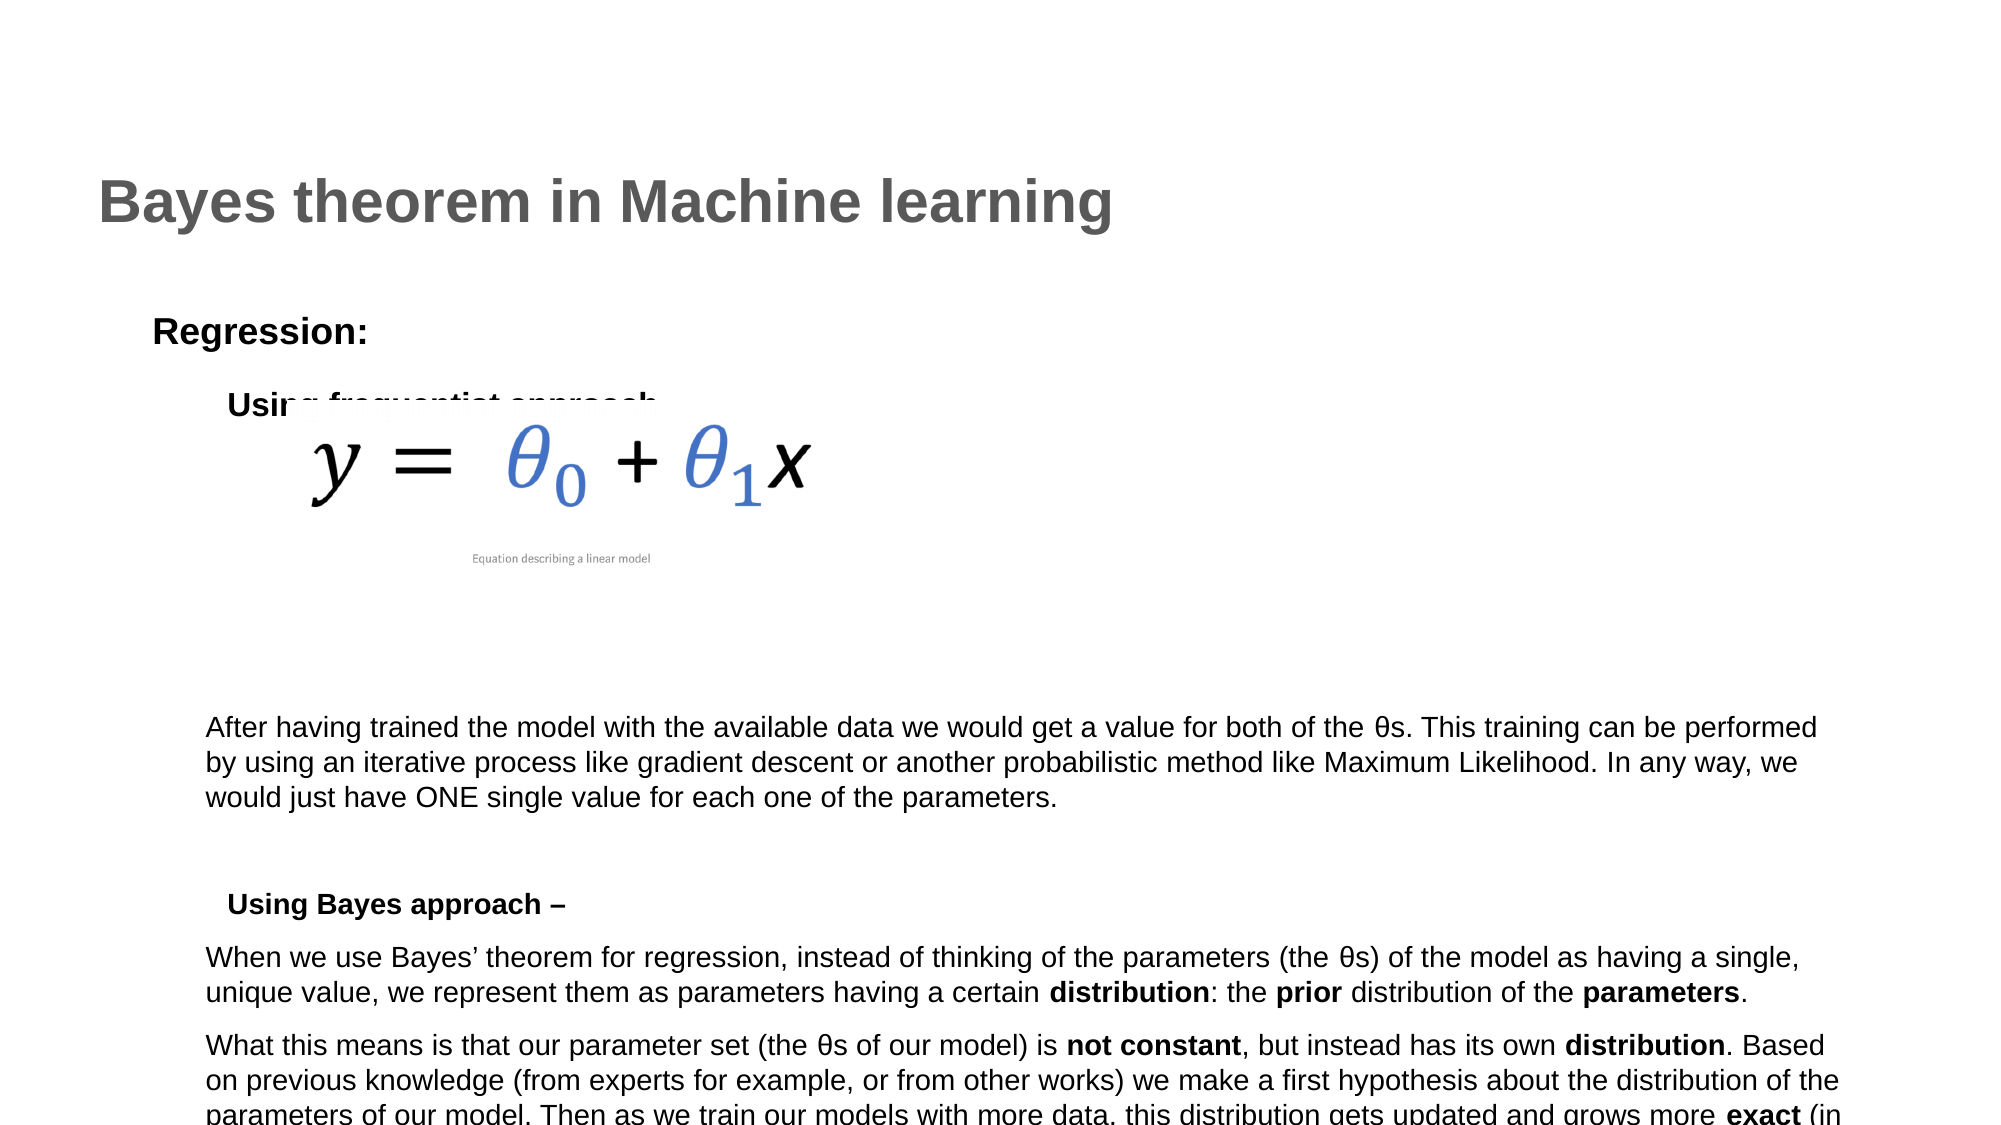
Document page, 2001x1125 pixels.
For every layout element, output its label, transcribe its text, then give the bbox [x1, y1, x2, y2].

title Bayes theorem in Machine learning [83, 154, 1922, 243]
picture [286, 400, 837, 574]
list Regression: Using frequentist approach - After having trained the model with the available data we would get a value for both of the θs. This training can be performed by using an iterative process like gradient descent or another probabilistic method like Maximum Likelihood. In any way, we would just have ONE single value for each one of the parameters. Using Bayes approach – When we use Bayes’ theorem for regression, instead of thinking of the parameters (the θs) of the model as having a single, unique value, we represent them as parameters having a certain distribution: the prior distribution of the parameters. What this means is that our parameter set (the θs of our model) is not constant, but instead has its own distribution. Based on previous knowledge (from experts for example, or from other works) we make a first hypothesis about the distribution of the parameters of our model. Then as we train our models with more data, this distribution gets updated and grows more exact (in practice the variance gets smaller) [137, 299, 1863, 1014]
